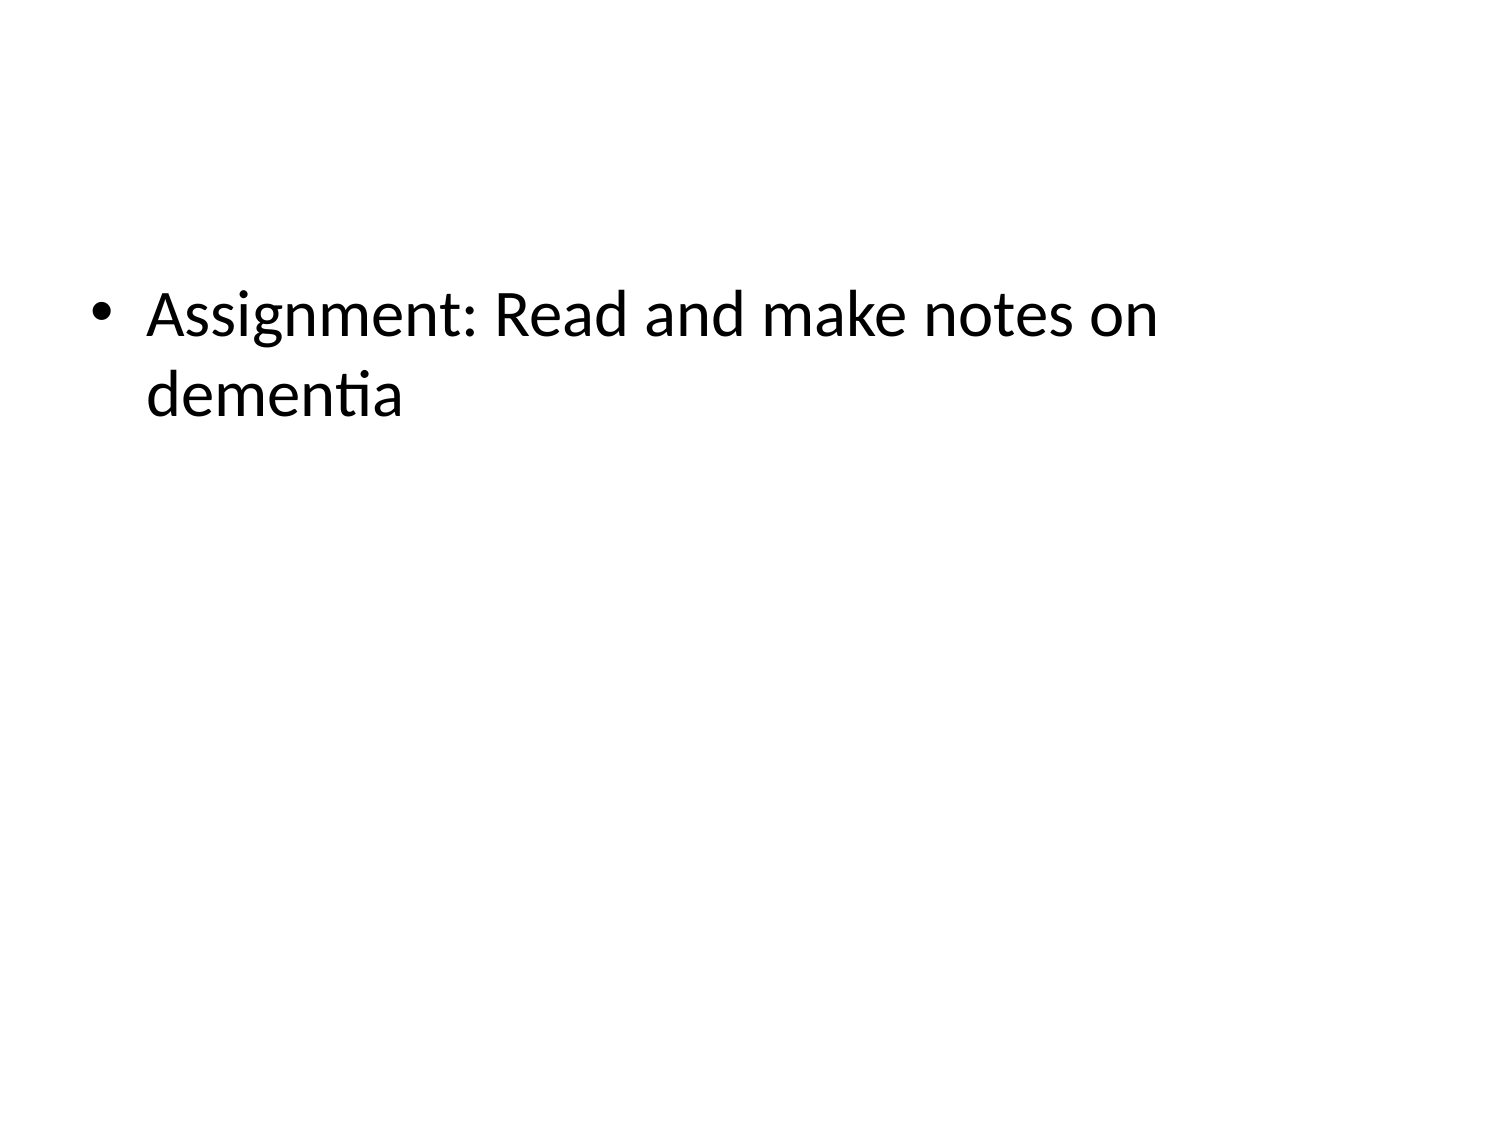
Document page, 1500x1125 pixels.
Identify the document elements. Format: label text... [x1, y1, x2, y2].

list Assignment: Read and make notes on dementia [75, 262, 1425, 1005]
